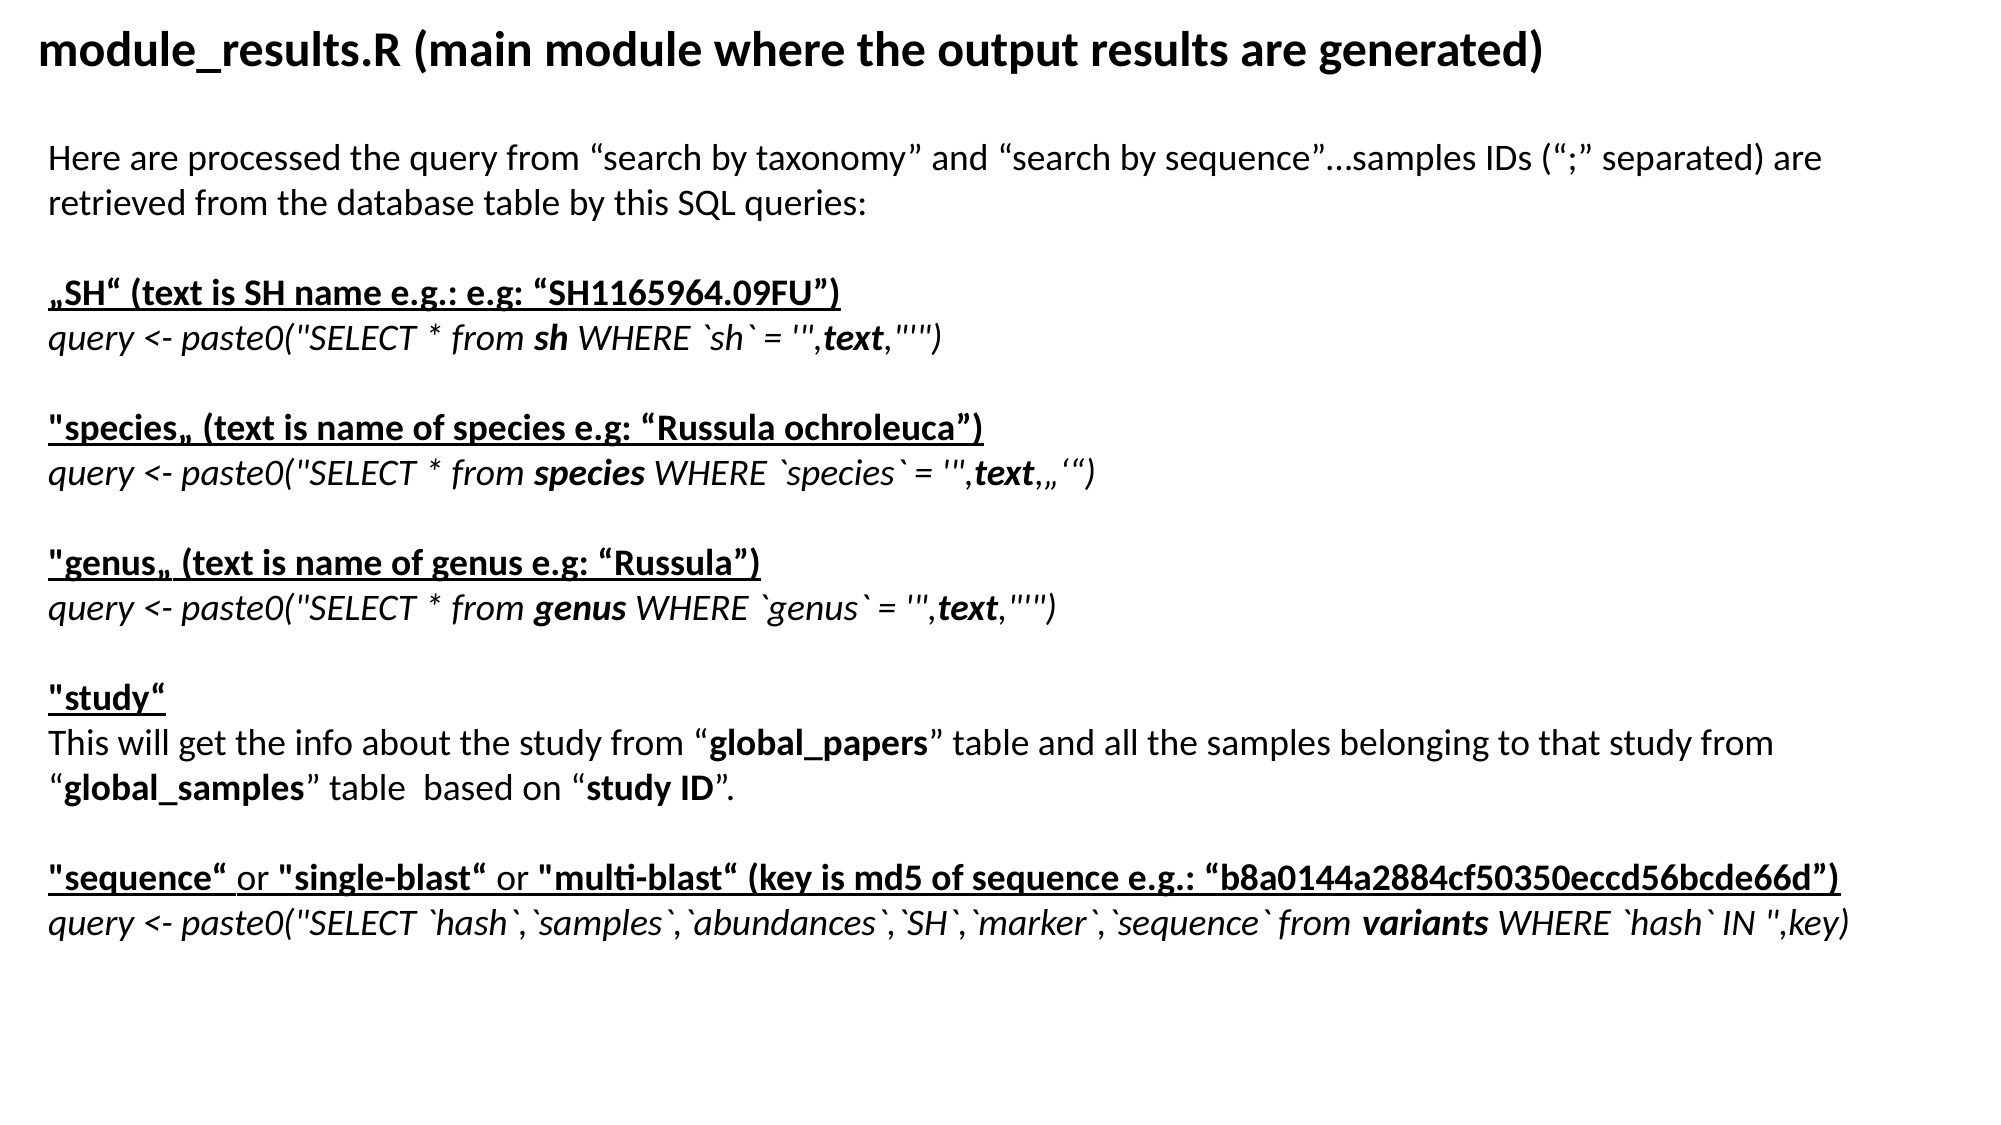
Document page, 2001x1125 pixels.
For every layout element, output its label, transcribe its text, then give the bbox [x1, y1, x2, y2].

text_box module_results.R (main module where the output results are generated) [23, 8, 1937, 84]
text_box Here are processed the query from “search by taxonomy” and “search by sequence”…samples IDs (“;” separated) are retrieved from the database table by this SQL queries: „SH“ (text is SH name e.g.: e.g: “SH1165964.09FU”) query <- paste0("SELECT * from sh WHERE `sh` = '",text,"'") "species„ (text is name of species e.g: “Russula ochroleuca”) query <- paste0("SELECT * from species WHERE `species` = '",text,„‘“) "genus„ (text is name of genus e.g: “Russula”) query <- paste0("SELECT * from genus WHERE `genus` = '",text,"'") "study“ This will get the info about the study from “global_papers” table and all the samples belonging to that study from “global_samples” table based on “study ID”. "sequence“ or "single-blast“ or "multi-blast“ (key is md5 of sequence e.g.: “b8a0144a2884cf50350eccd56bcde66d”) query <- paste0("SELECT `hash`,`samples`,`abundances`,`SH`,`marker`,`sequence` from variants WHERE `hash` IN ",key) [33, 125, 1967, 991]
